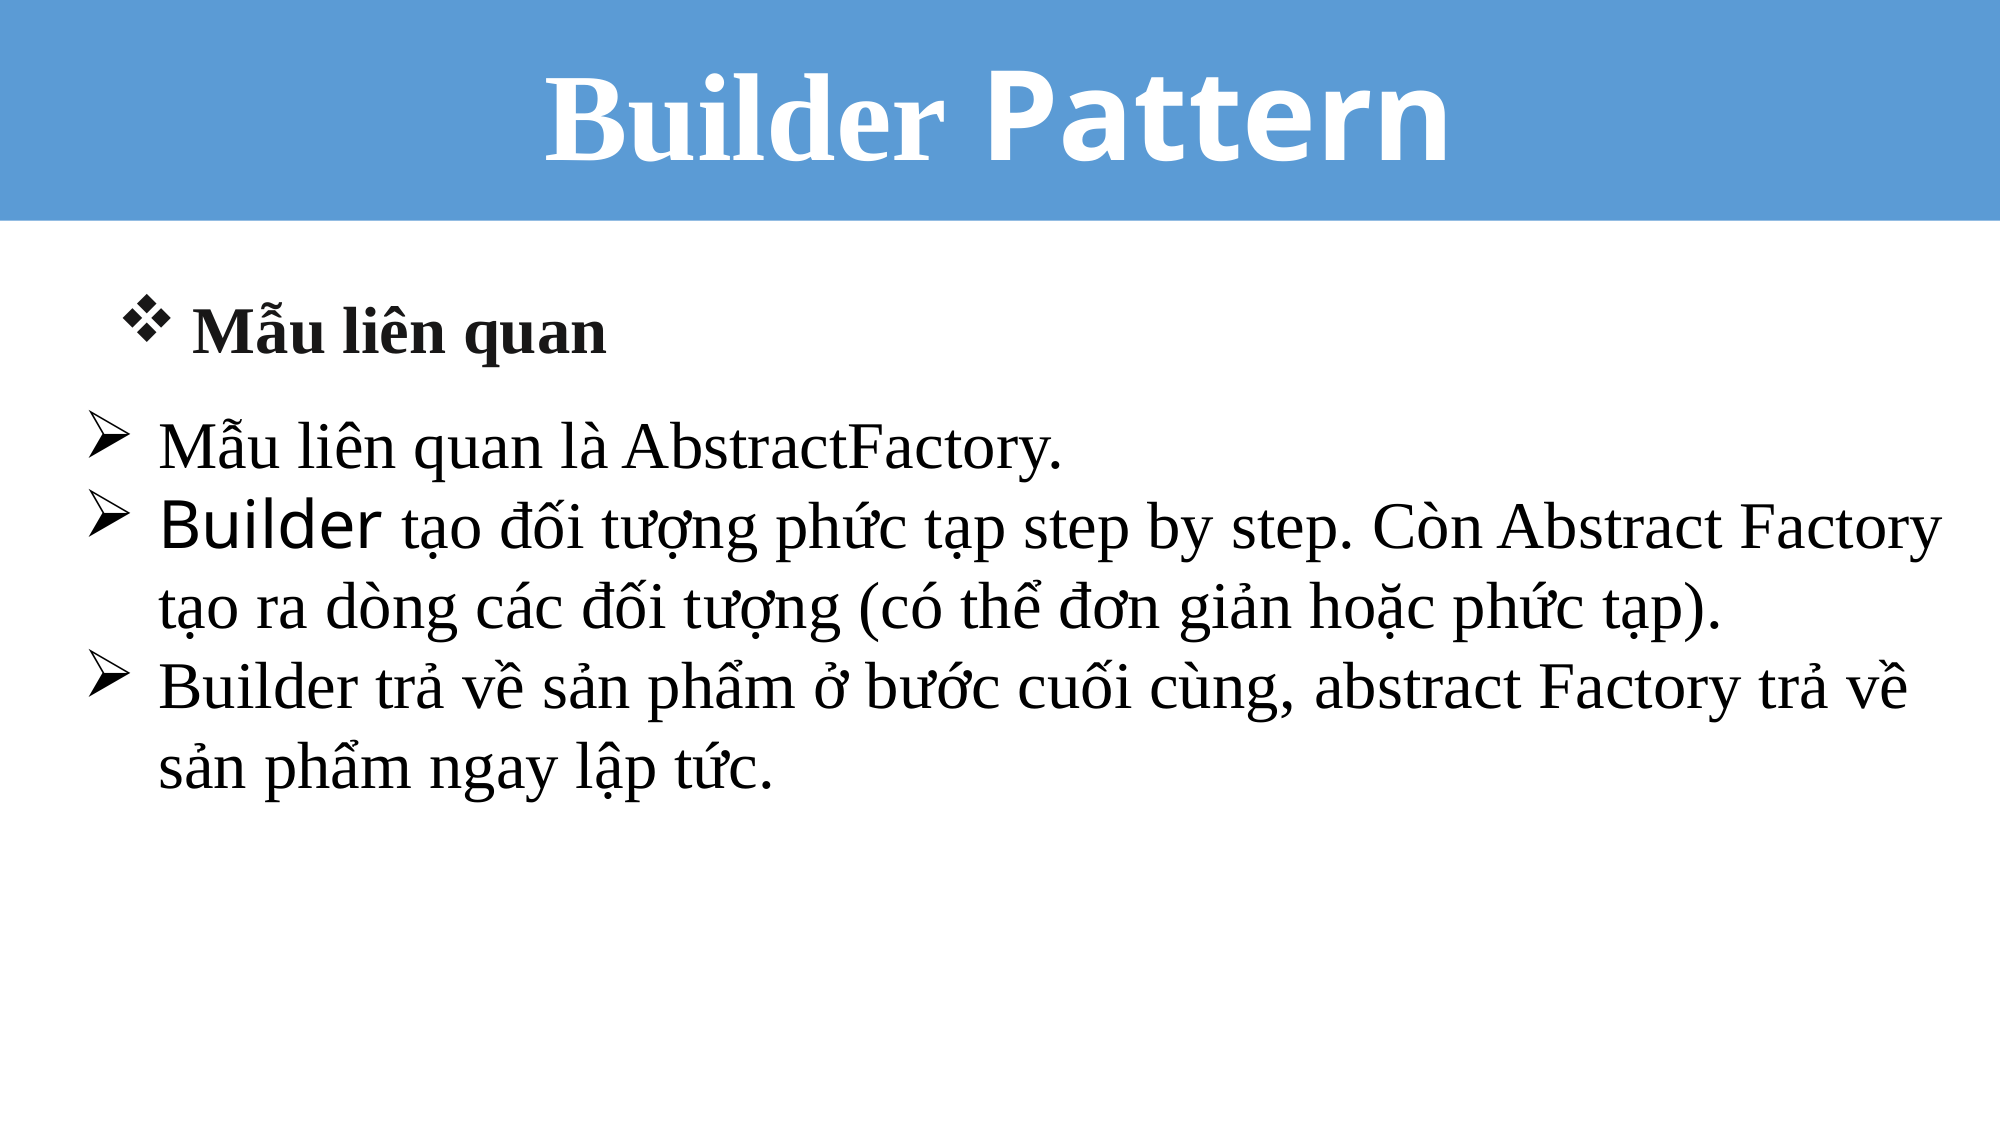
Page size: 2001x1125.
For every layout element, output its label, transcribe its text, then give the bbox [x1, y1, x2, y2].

text_box Builder Pattern [0, 0, 2000, 222]
text_box Mẫu liên quan là AbstractFactory. Builder tạo đối tượng phức tạp step by step. Còn Abstract Factory tạo ra dòng các đối tượng (có thể đơn giản hoặc phức tạp). Builder trả về sản phẩm ở bước cuối cùng, abstract Factory trả về sản phẩm ngay lập tức. [68, 394, 1973, 810]
text_box Mẫu liên quan [102, 239, 623, 375]
